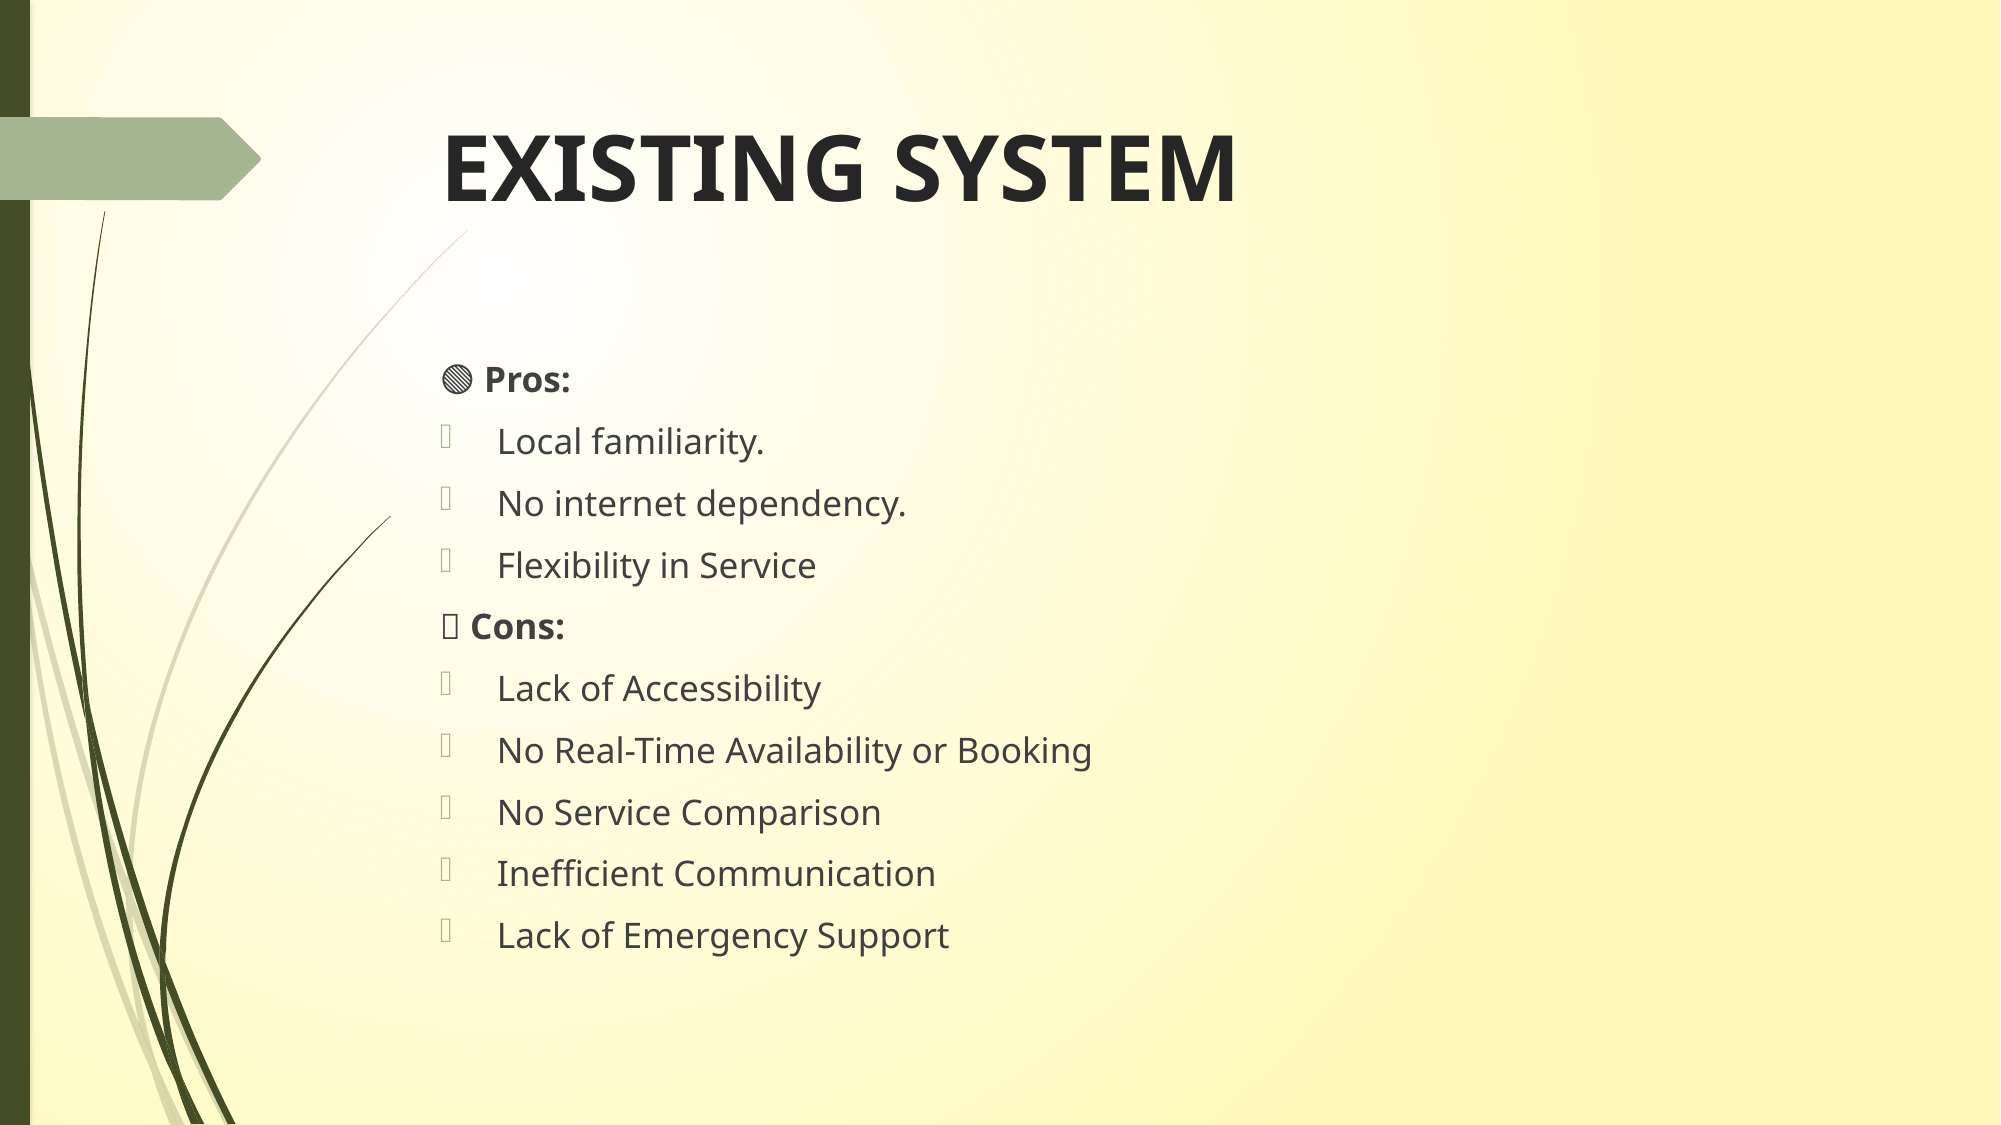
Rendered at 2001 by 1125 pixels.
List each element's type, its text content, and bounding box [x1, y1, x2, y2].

title EXISTING SYSTEM [425, 102, 1888, 313]
list 🟢 Pros: Local familiarity. No internet dependency. Flexibility in Service 🔴 Cons: Lack of Accessibility No Real-Time Availability or Booking No Service Comparison Inefficient Communication Lack of Emergency Support [424, 350, 1888, 970]
